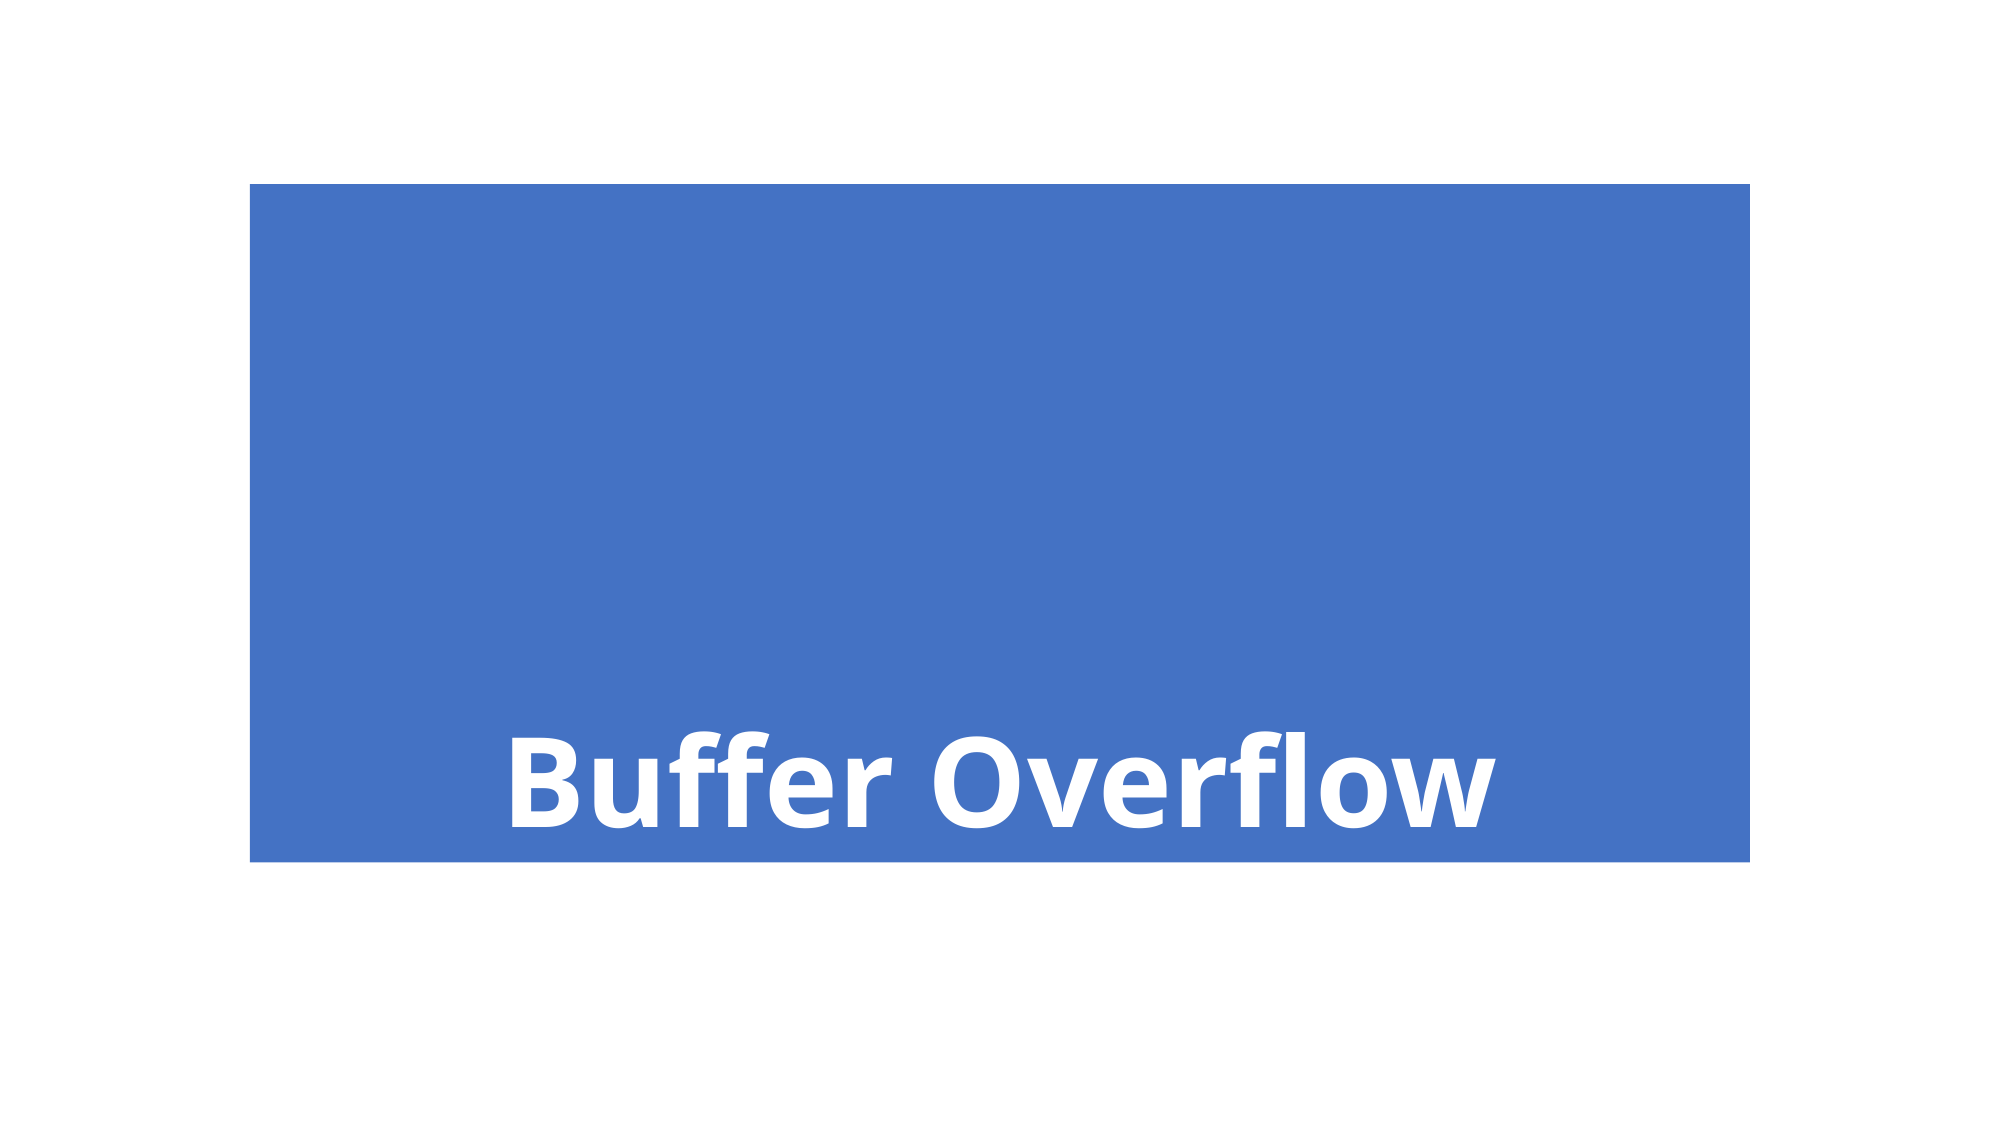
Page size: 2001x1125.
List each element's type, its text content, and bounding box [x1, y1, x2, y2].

title Buffer Overflow [249, 184, 1750, 863]
